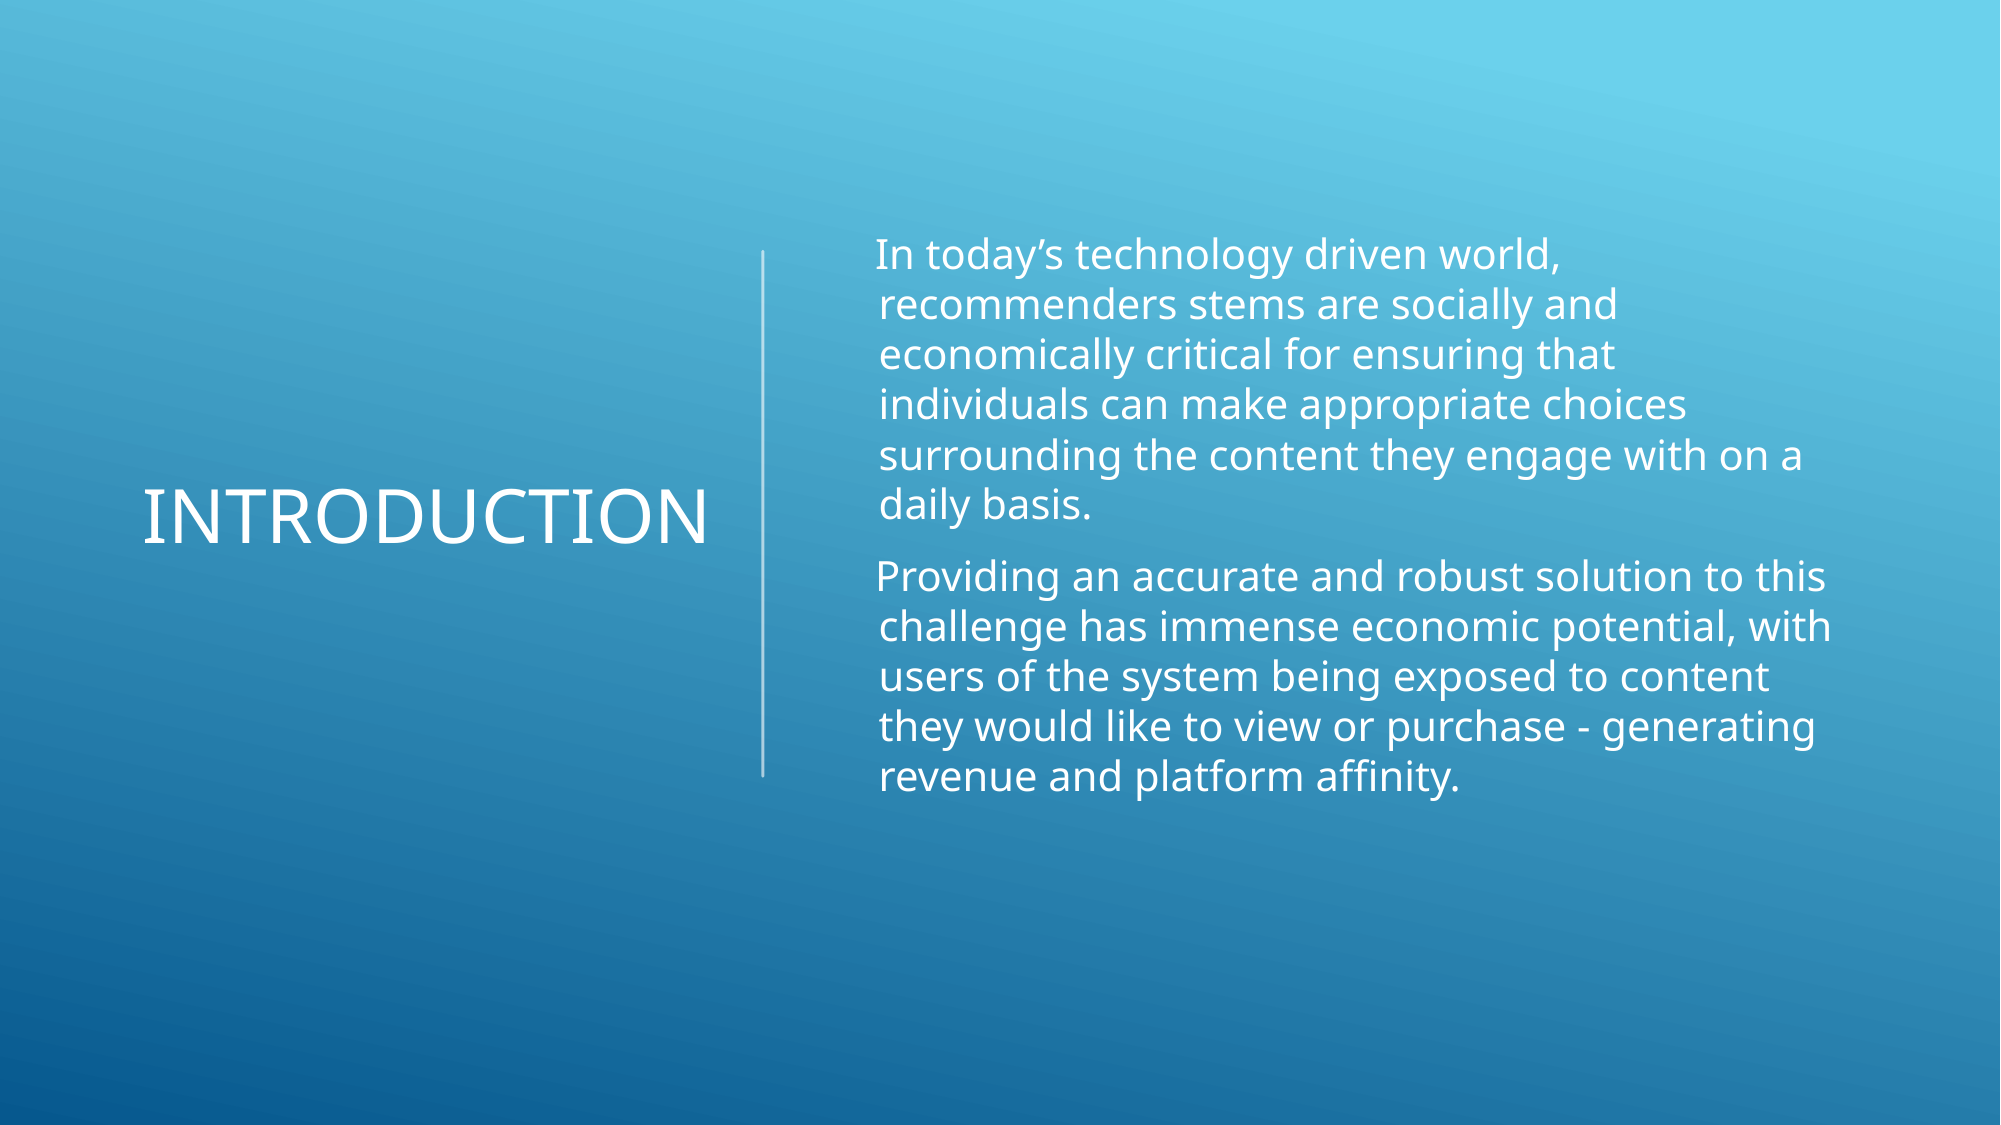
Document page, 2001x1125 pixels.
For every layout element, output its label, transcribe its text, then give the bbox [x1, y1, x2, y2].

title Introduction [112, 112, 727, 915]
text_box [0, 0, 2000, 1125]
list In today’s technology driven world, recommenders stems are socially and economically critical for ensuring that individuals can make appropriate choices surrounding the content they engage with on a daily basis. Providing an accurate and robust solution to this challenge has immense economic potential, with users of the system being exposed to content they would like to view or purchase - generating revenue and platform affinity. [816, 112, 1849, 915]
